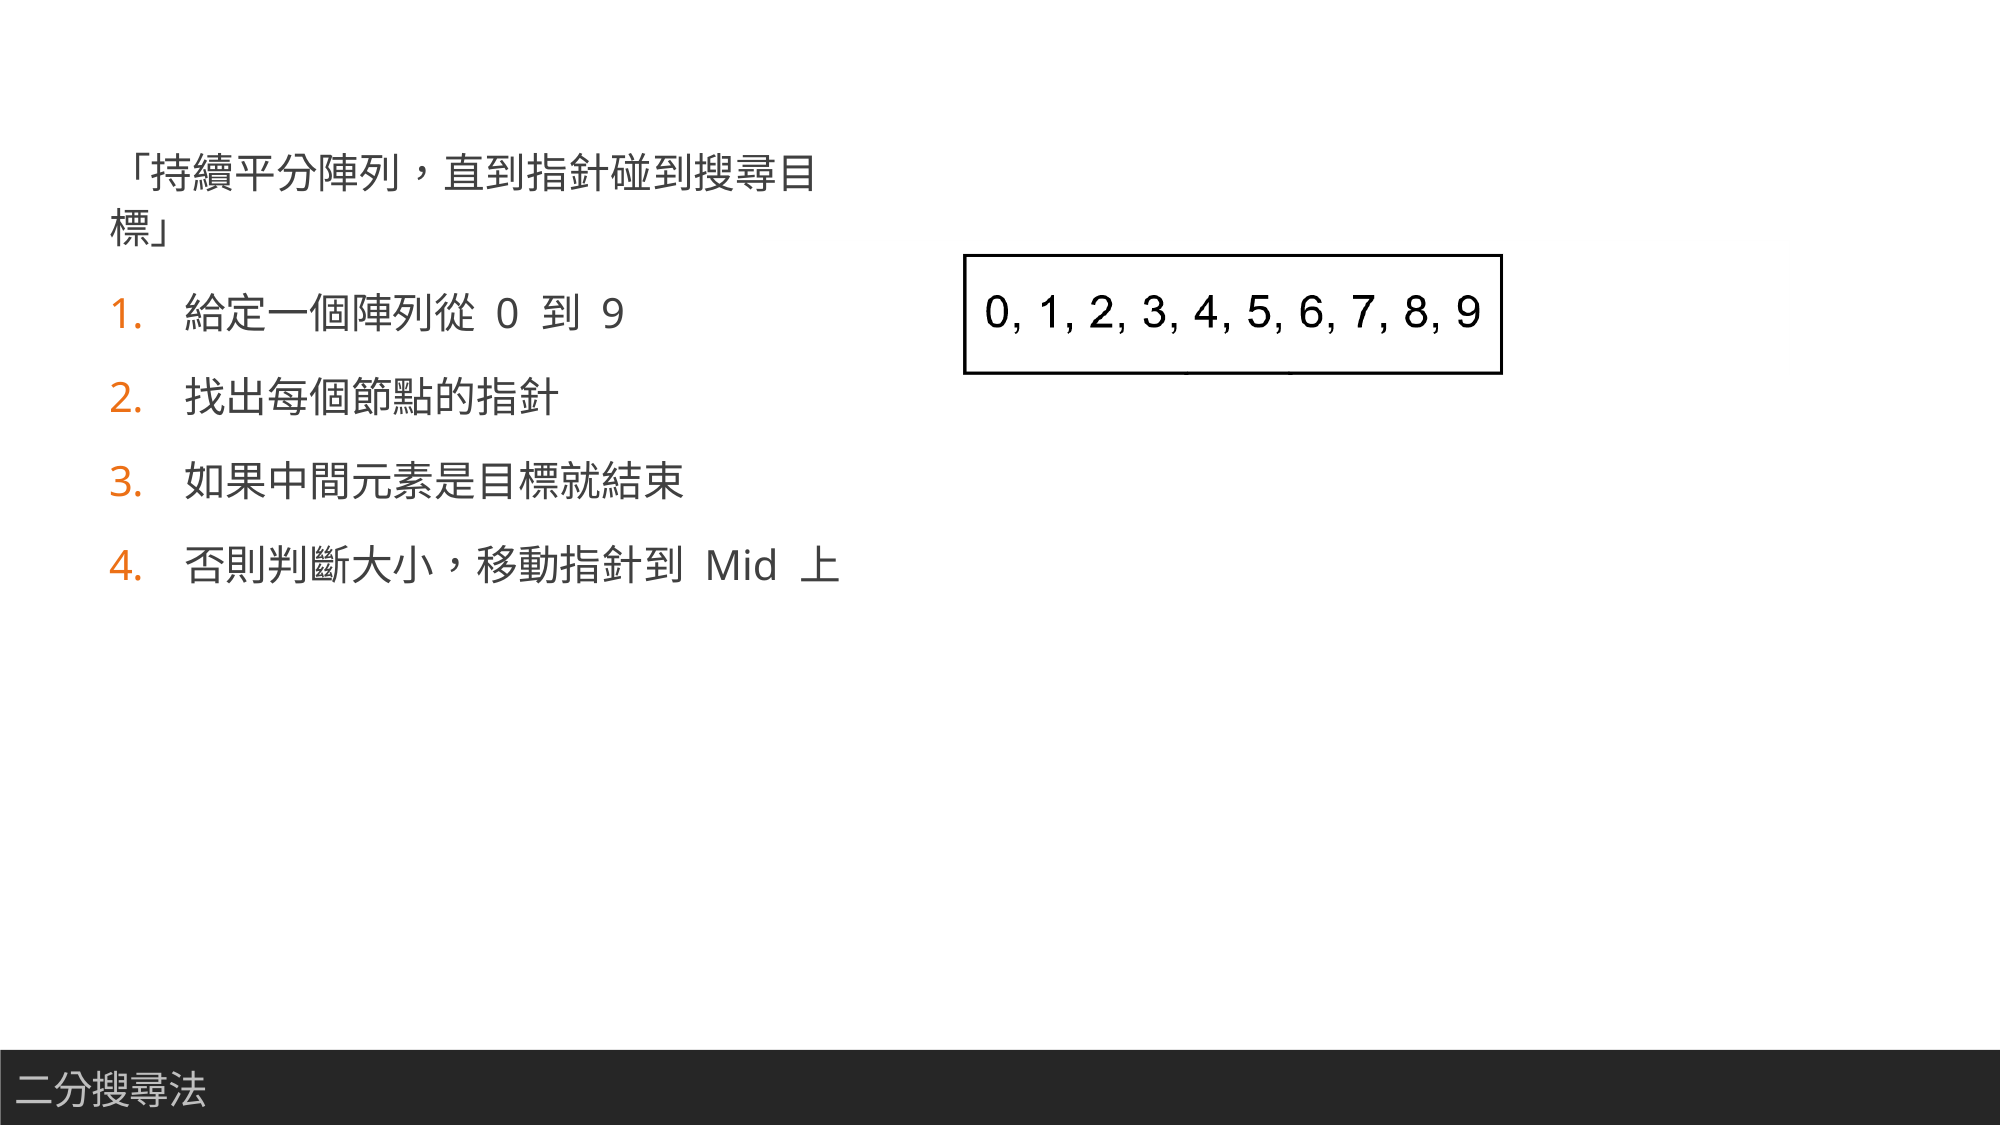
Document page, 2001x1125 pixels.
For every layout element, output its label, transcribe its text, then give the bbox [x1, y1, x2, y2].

picture [614, 149, 1972, 976]
text_box 二分搜尋法 [0, 1062, 616, 1125]
text_box 「持續平分陣列，直到指針碰到搜尋目標」 給定一個陣列從 0 到 9 找出每個節點的指針 如果中間元素是目標就結束 否則判斷大小，移動指針到 Mid 上 [79, 134, 903, 928]
